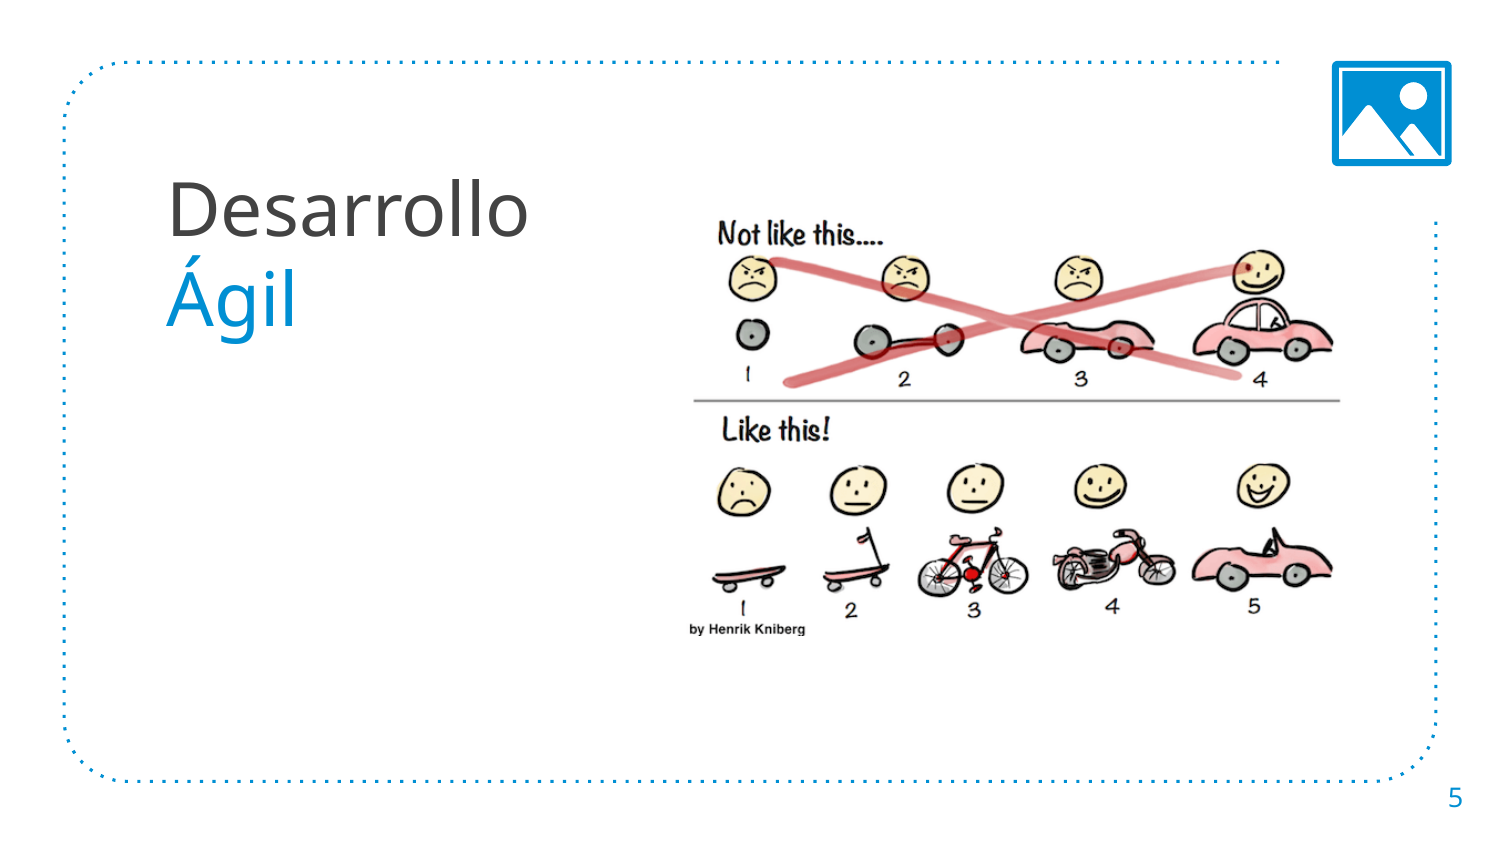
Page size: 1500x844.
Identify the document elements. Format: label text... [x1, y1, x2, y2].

title Desarrollo Ágil [151, 146, 787, 287]
slide_number 5 [1411, 753, 1500, 844]
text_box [1331, 60, 1452, 167]
picture [678, 208, 1343, 636]
